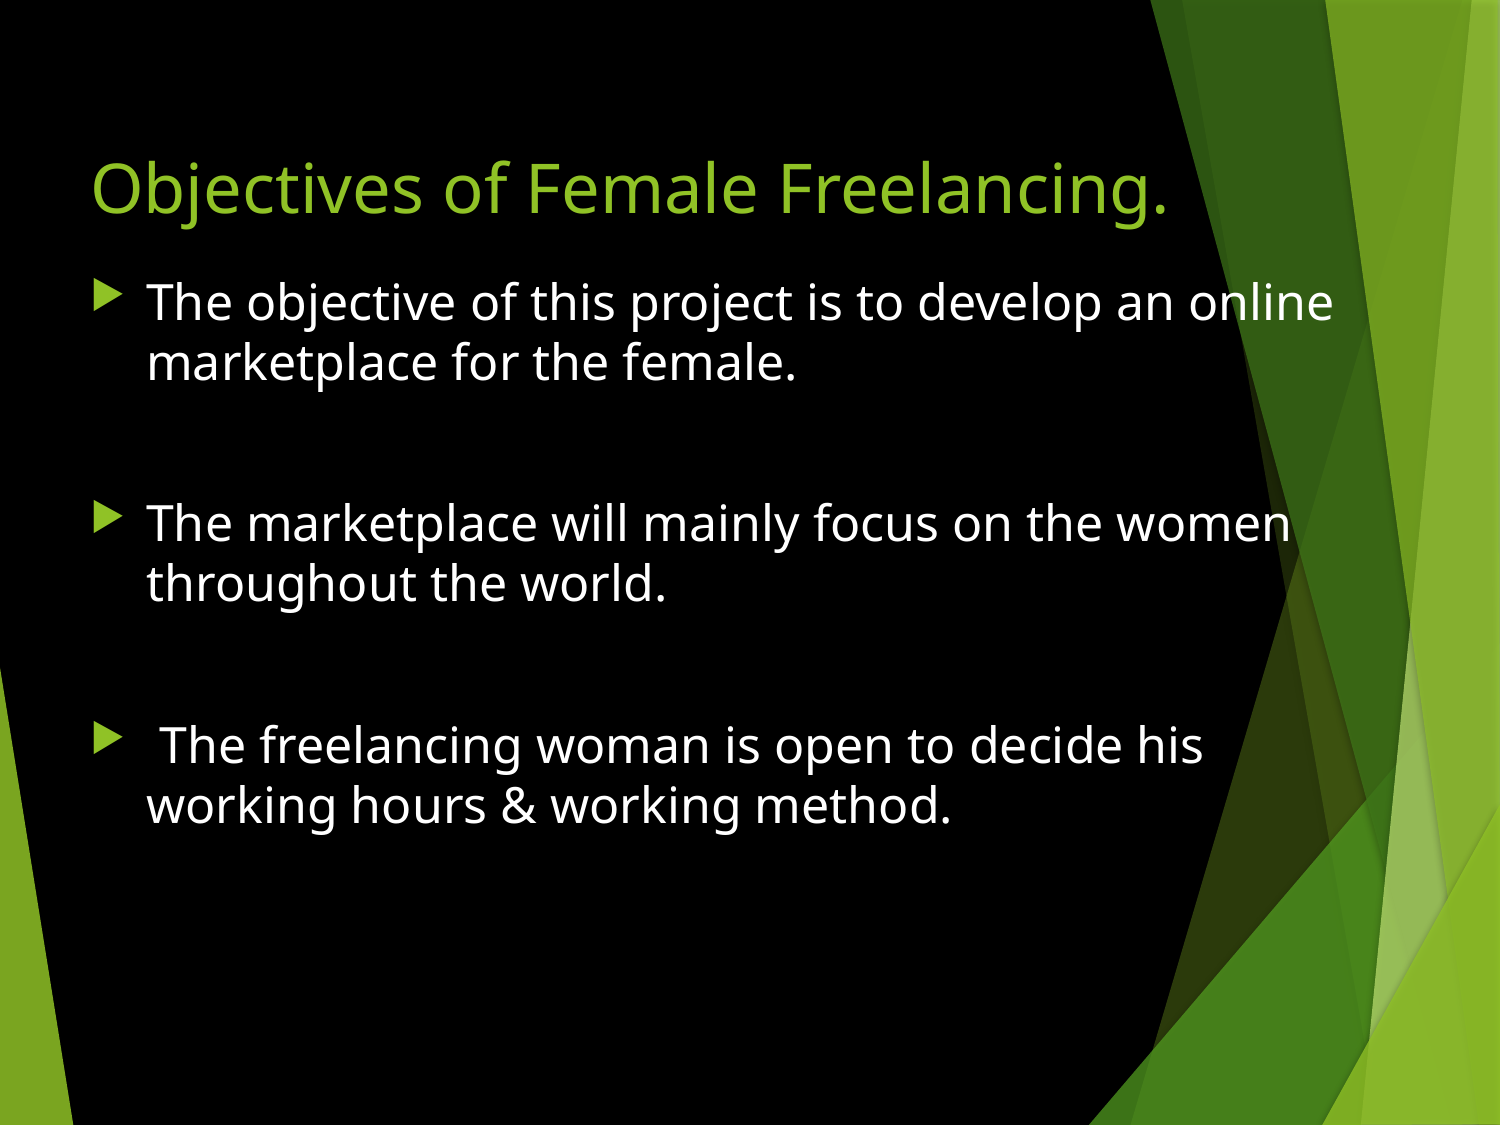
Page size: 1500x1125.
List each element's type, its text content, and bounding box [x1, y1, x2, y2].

title Objectives of Female Freelancing. [75, 137, 1425, 262]
list The objective of this project is to develop an online marketplace for the female. The marketplace will mainly focus on the women throughout the world. The freelancing woman is open to decide his working hours & working method. [75, 262, 1425, 1038]
